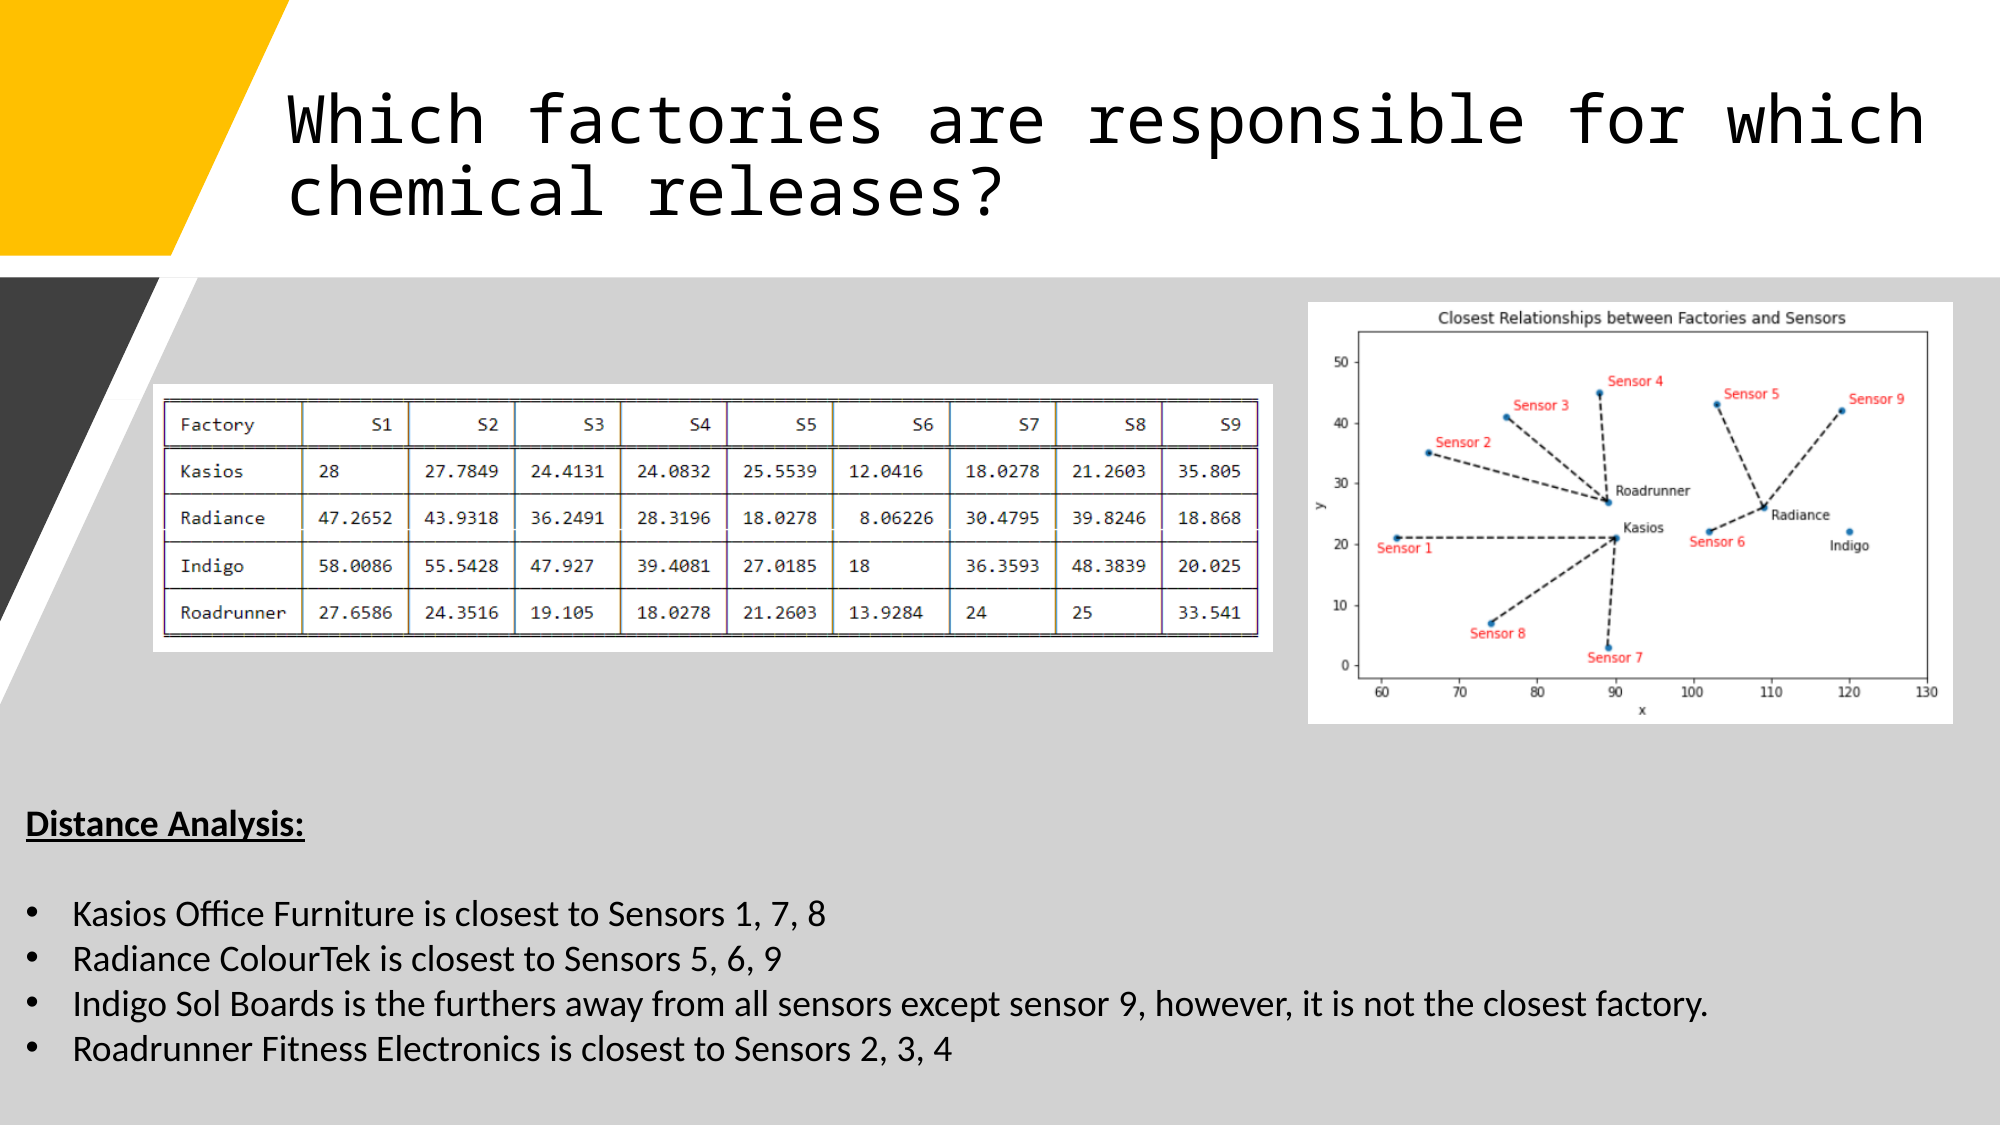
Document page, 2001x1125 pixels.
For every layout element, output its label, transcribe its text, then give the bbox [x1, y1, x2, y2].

text_box [0, 276, 162, 622]
text_box Distance Analysis: Kasios Office Furniture is closest to Sensors 1, 7, 8 Radiance ColourTek is closest to Sensors 5, 6, 9 Indigo Sol Boards is the furthers away from all sensors except sensor 9, however, it is not the closest factory. Roadrunner Fitness Electronics is closest to Sensors 2, 3, 4 [10, 791, 1982, 1077]
picture [153, 384, 1274, 652]
picture [1307, 302, 1953, 724]
text_box [0, 276, 2000, 1125]
title Which factories are responsible for which chemical releases? [271, 60, 1982, 255]
text_box [0, 0, 291, 257]
